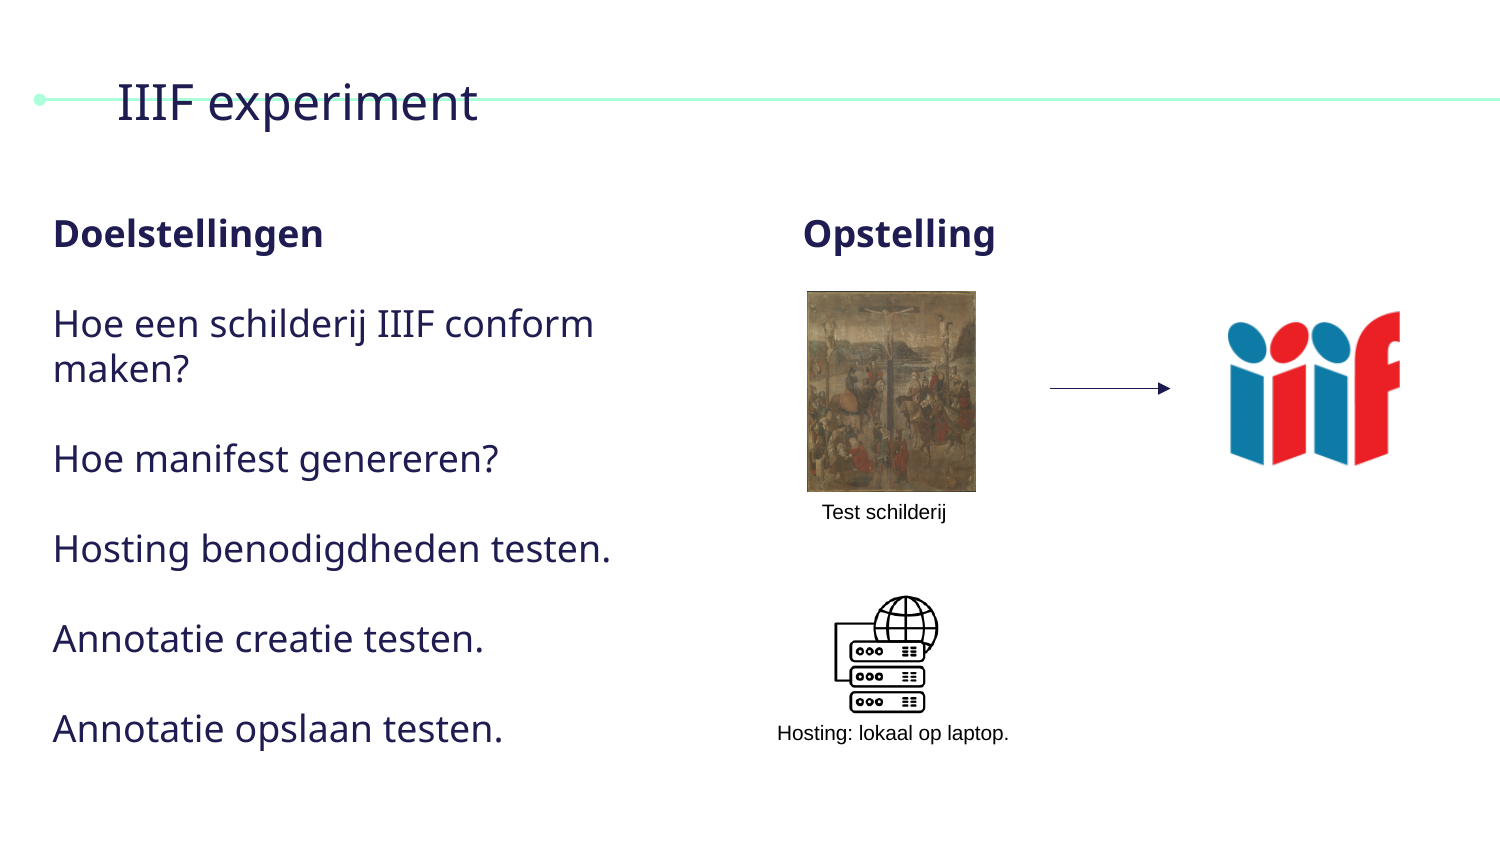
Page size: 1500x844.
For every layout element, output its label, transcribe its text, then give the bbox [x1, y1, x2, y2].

text_box Test schilderij [807, 491, 1032, 532]
picture [806, 574, 965, 733]
title IIIF experiment [102, 55, 1101, 144]
text_box Doelstellingen Hoe een schilderij IIIF conform maken? Hoe manifest genereren? Hosting benodigdheden testen. Annotatie creatie testen. Annotatie opslaan testen. [37, 195, 750, 789]
text_box Opstelling [787, 195, 1500, 789]
text_box Hosting: lokaal op laptop. [762, 712, 1076, 752]
picture [1208, 282, 1420, 495]
picture [806, 291, 977, 492]
